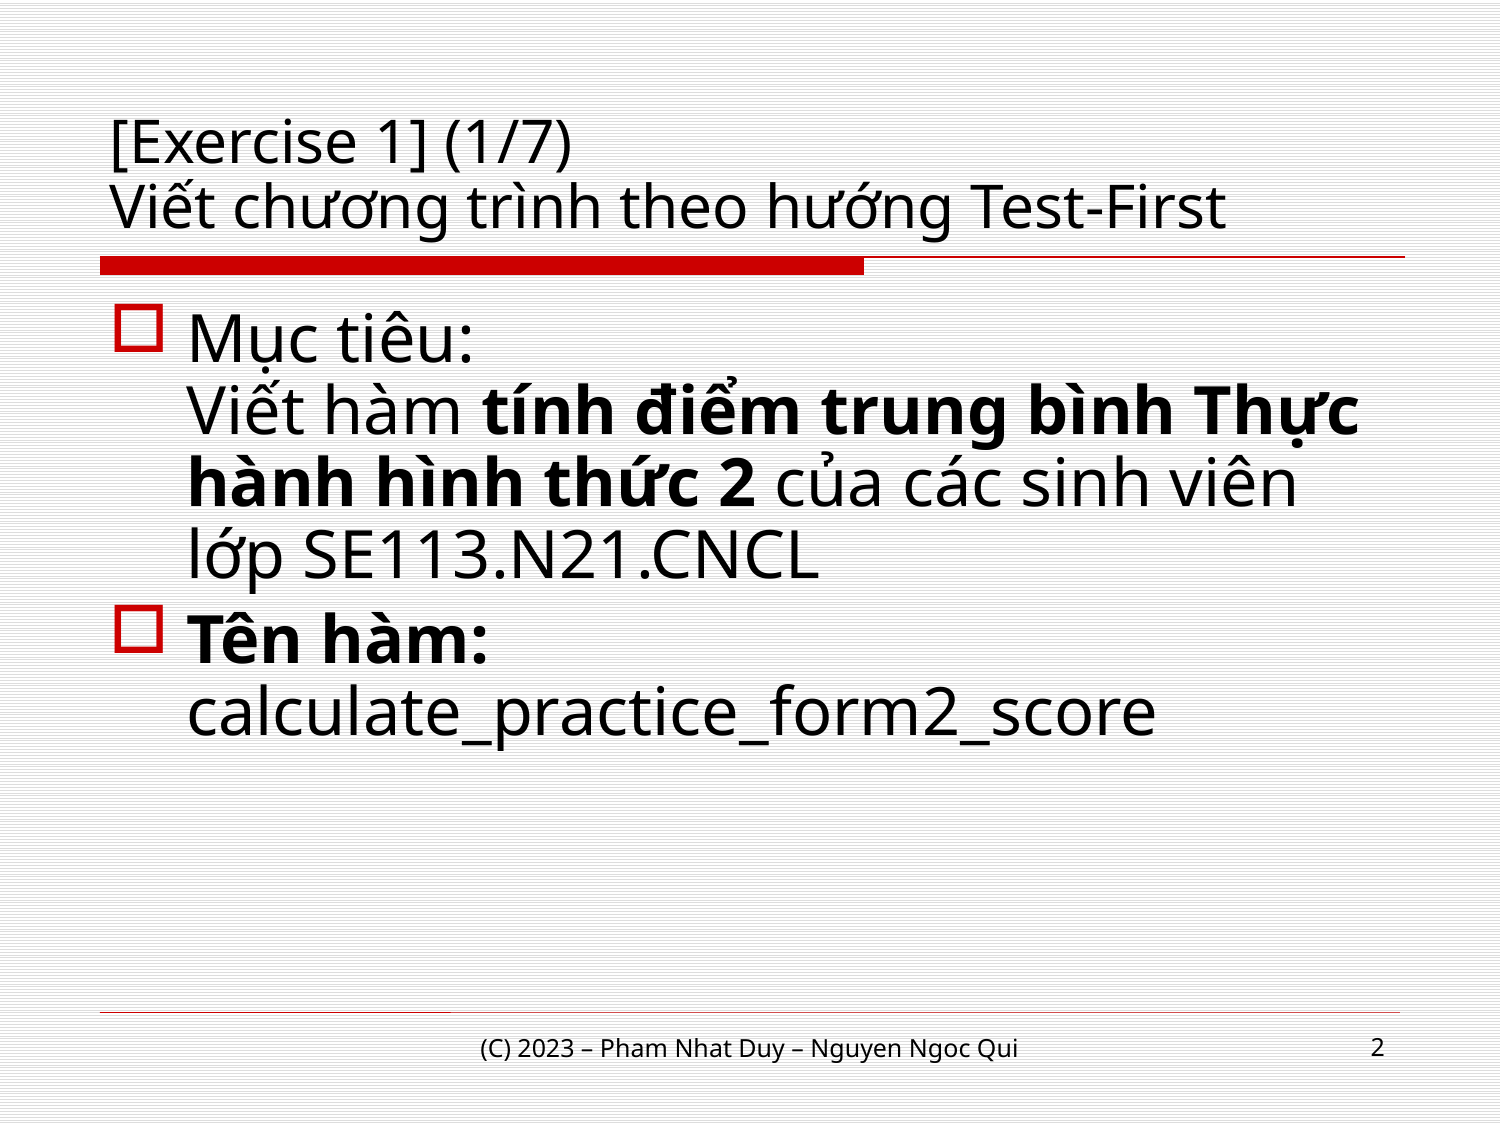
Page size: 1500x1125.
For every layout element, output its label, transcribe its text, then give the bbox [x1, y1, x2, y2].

title [Exercise 1] (1/7) Viết chương trình theo hướng Test-First [93, 49, 1476, 250]
footer (C) 2023 – Pham Nhat Duy – Nguyen Ngoc Qui [362, 1024, 1138, 1101]
list Mục tiêu: Viết hàm tính điểm trung bình Thực hành hình thức 2 của các sinh viên lớp SE113.N21.CNCL Tên hàm: calculate_practice_form2_score [93, 296, 1406, 1001]
slide_number 2 [1074, 1024, 1401, 1103]
